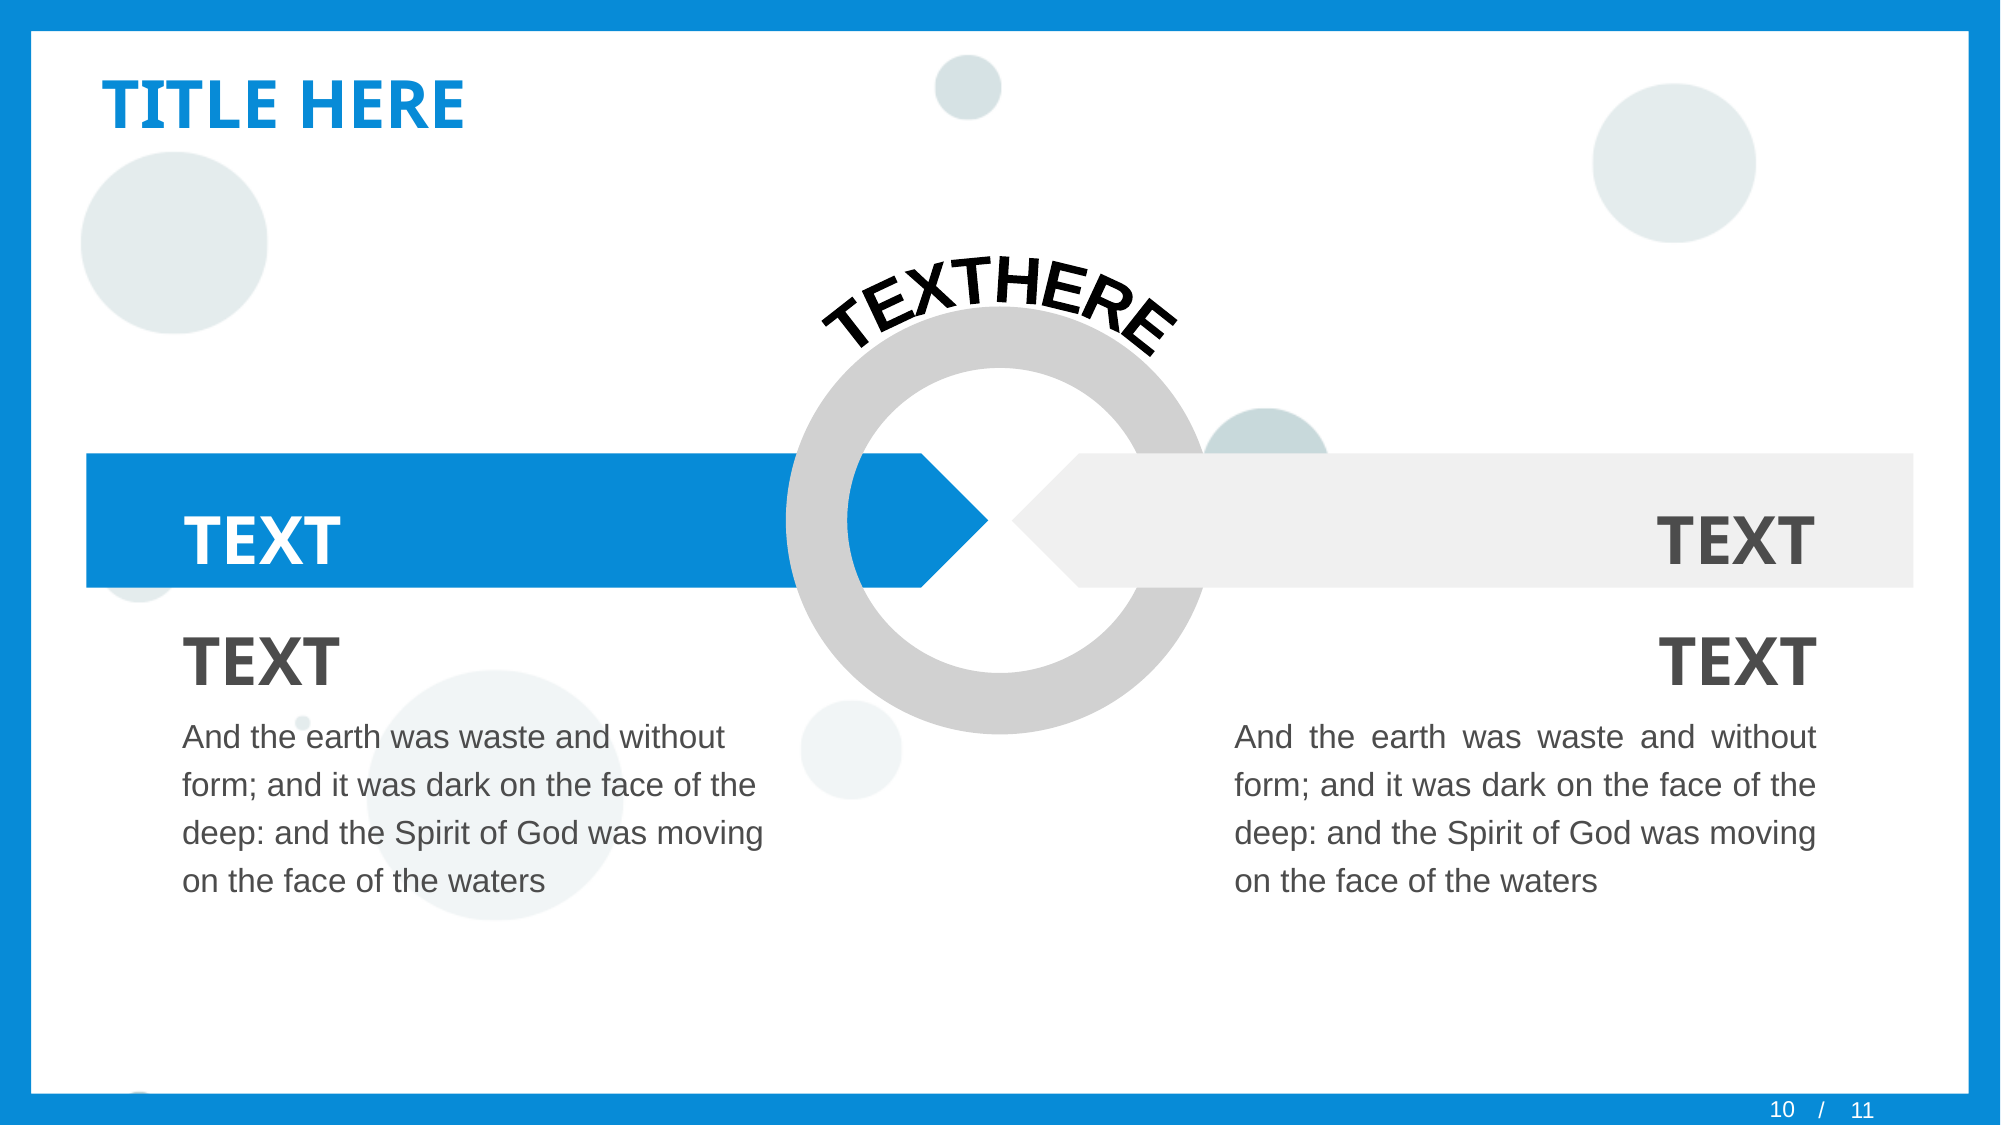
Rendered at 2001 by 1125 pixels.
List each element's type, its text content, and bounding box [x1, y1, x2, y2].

slide_number 10 [1422, 1098, 1810, 1125]
text_box TEXT [168, 474, 358, 586]
text_box [1009, 451, 1916, 590]
picture [32, 32, 1968, 1093]
text_box TEXT And the earth was waste and without form; and it was dark on the face of the deep: and the Spirit of God was moving on the face of the waters [159, 587, 789, 918]
title TITLE HERE [86, 42, 1914, 161]
text_box TEXT [1642, 474, 1832, 586]
text_box TEXT And the earth was waste and without form; and it was dark on the face of the deep: and the Spirit of God was moving on the face of the waters [1211, 587, 1841, 918]
text_box [783, 304, 1205, 737]
text_box [84, 451, 794, 590]
text_box [850, 451, 991, 590]
footer / 11 [1803, 1095, 2000, 1123]
